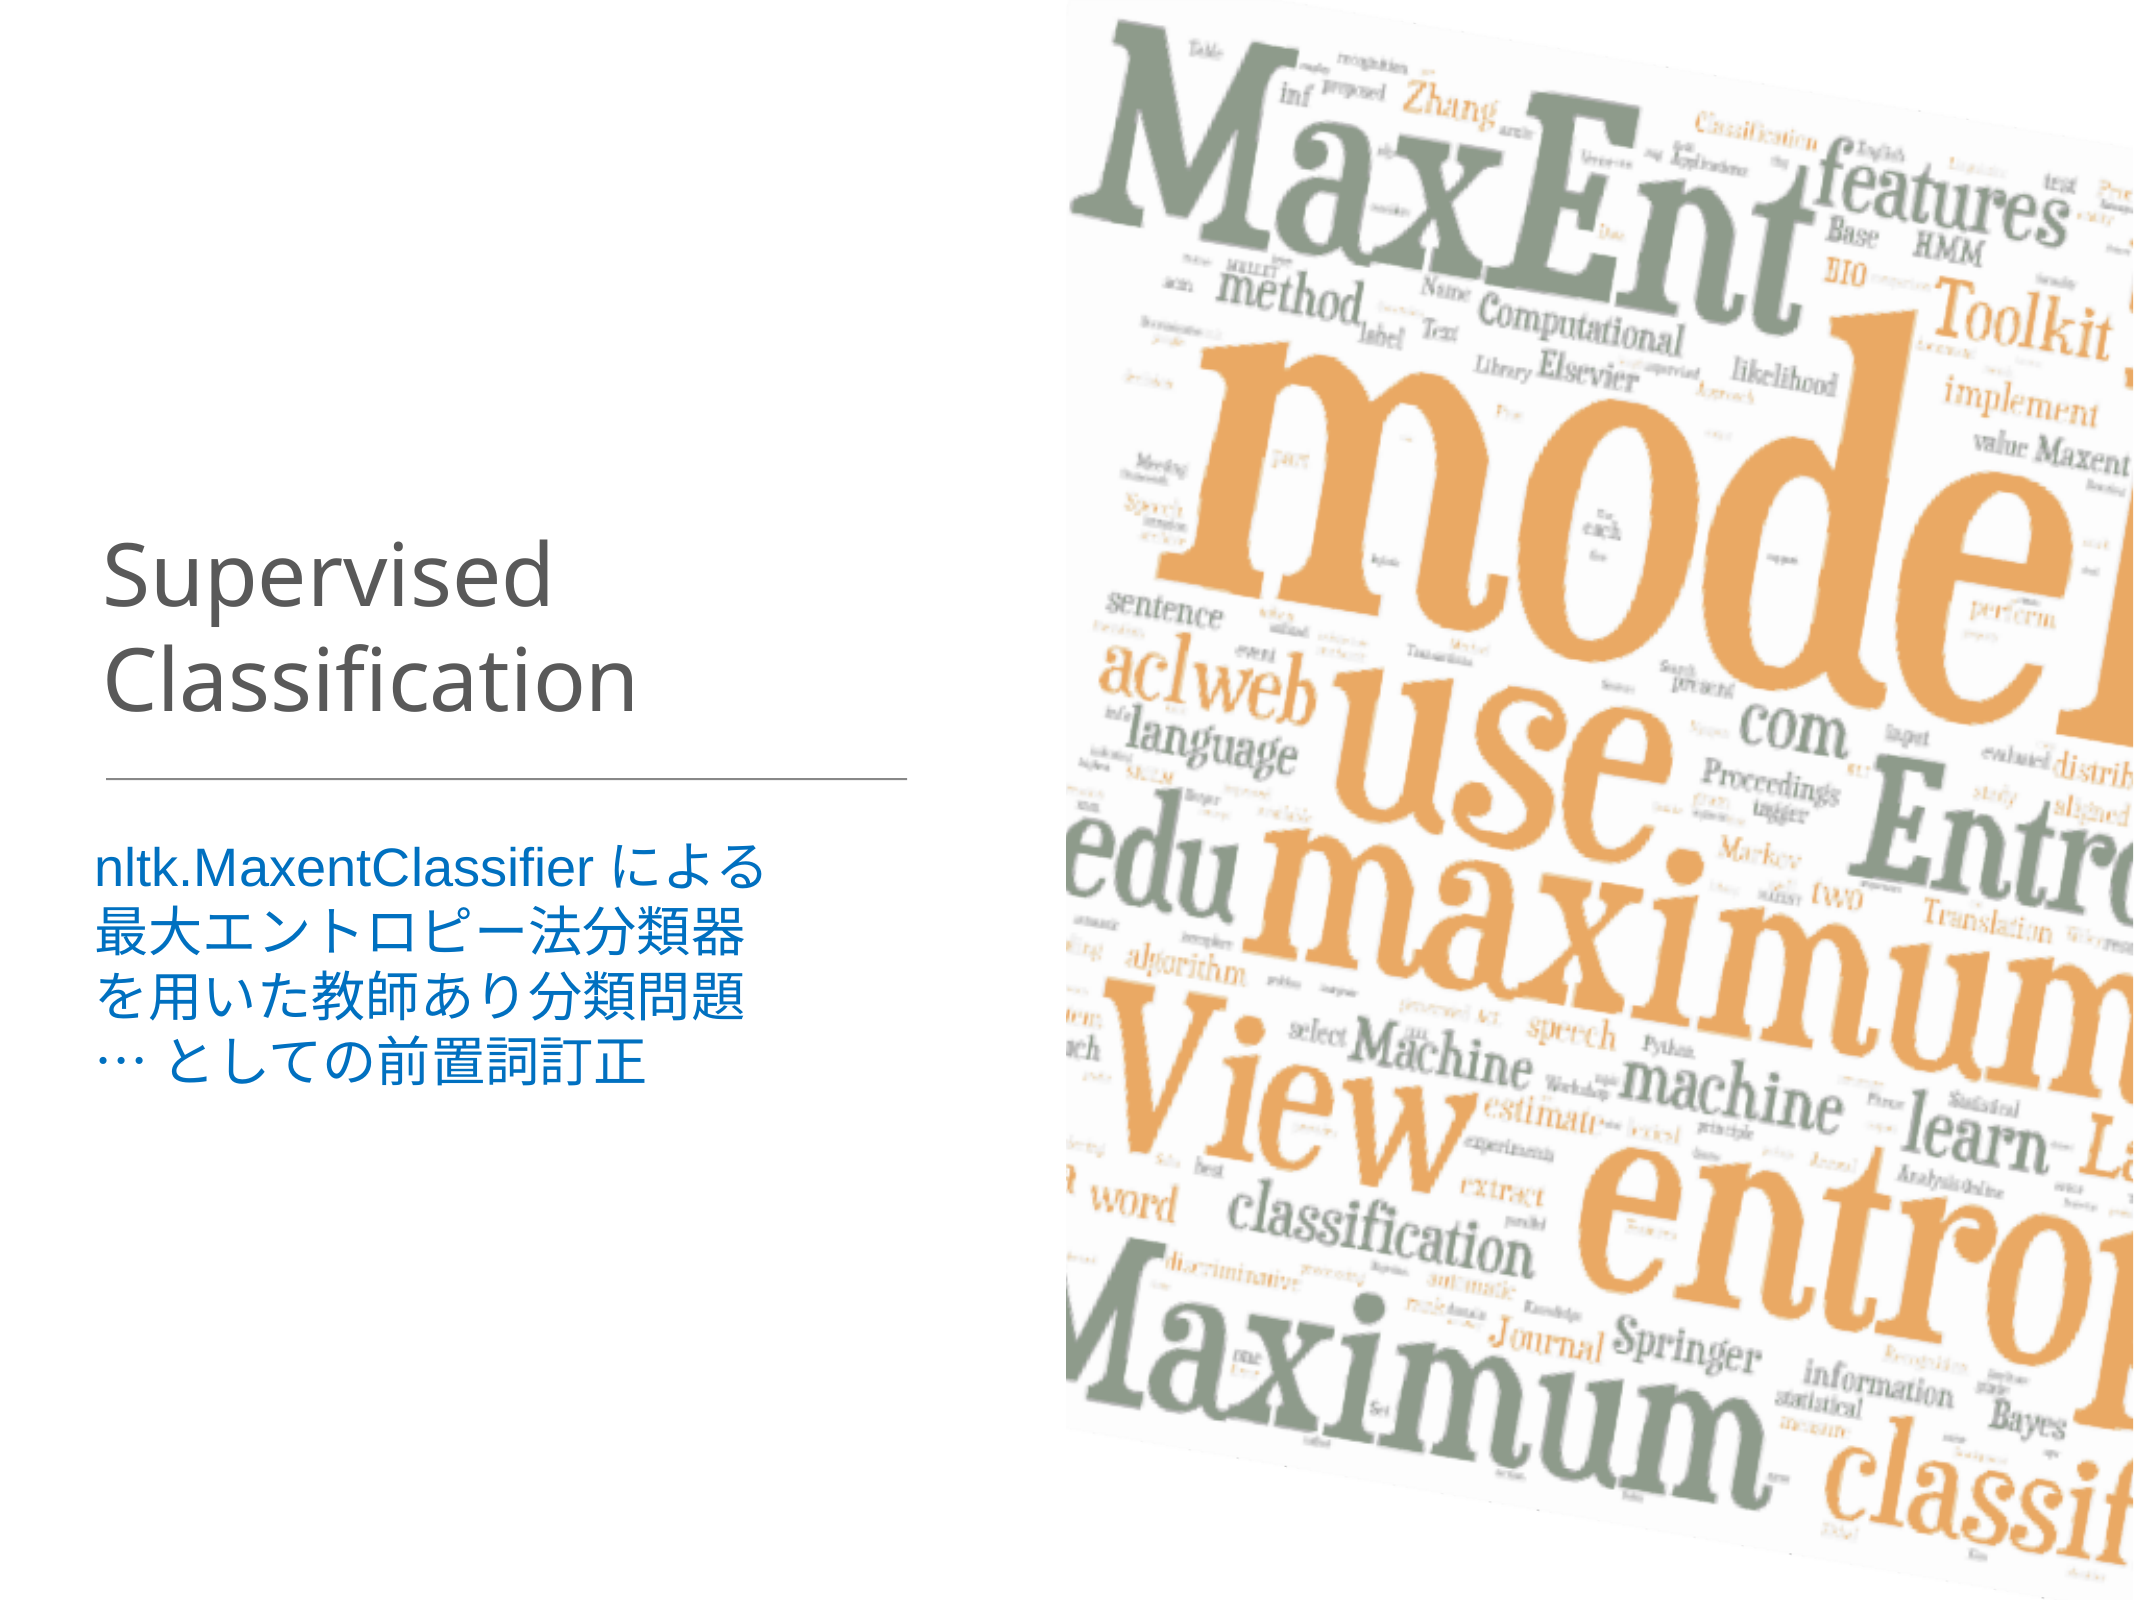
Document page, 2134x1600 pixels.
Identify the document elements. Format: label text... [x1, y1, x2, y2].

list nltk.MaxentClassifierによる 最大エントロピー法分類器 を用いた教師あり分類問題 …としての前置詞訂正 [86, 823, 937, 1450]
picture [1066, 0, 2134, 1600]
title Supervised Classification [93, 216, 928, 738]
